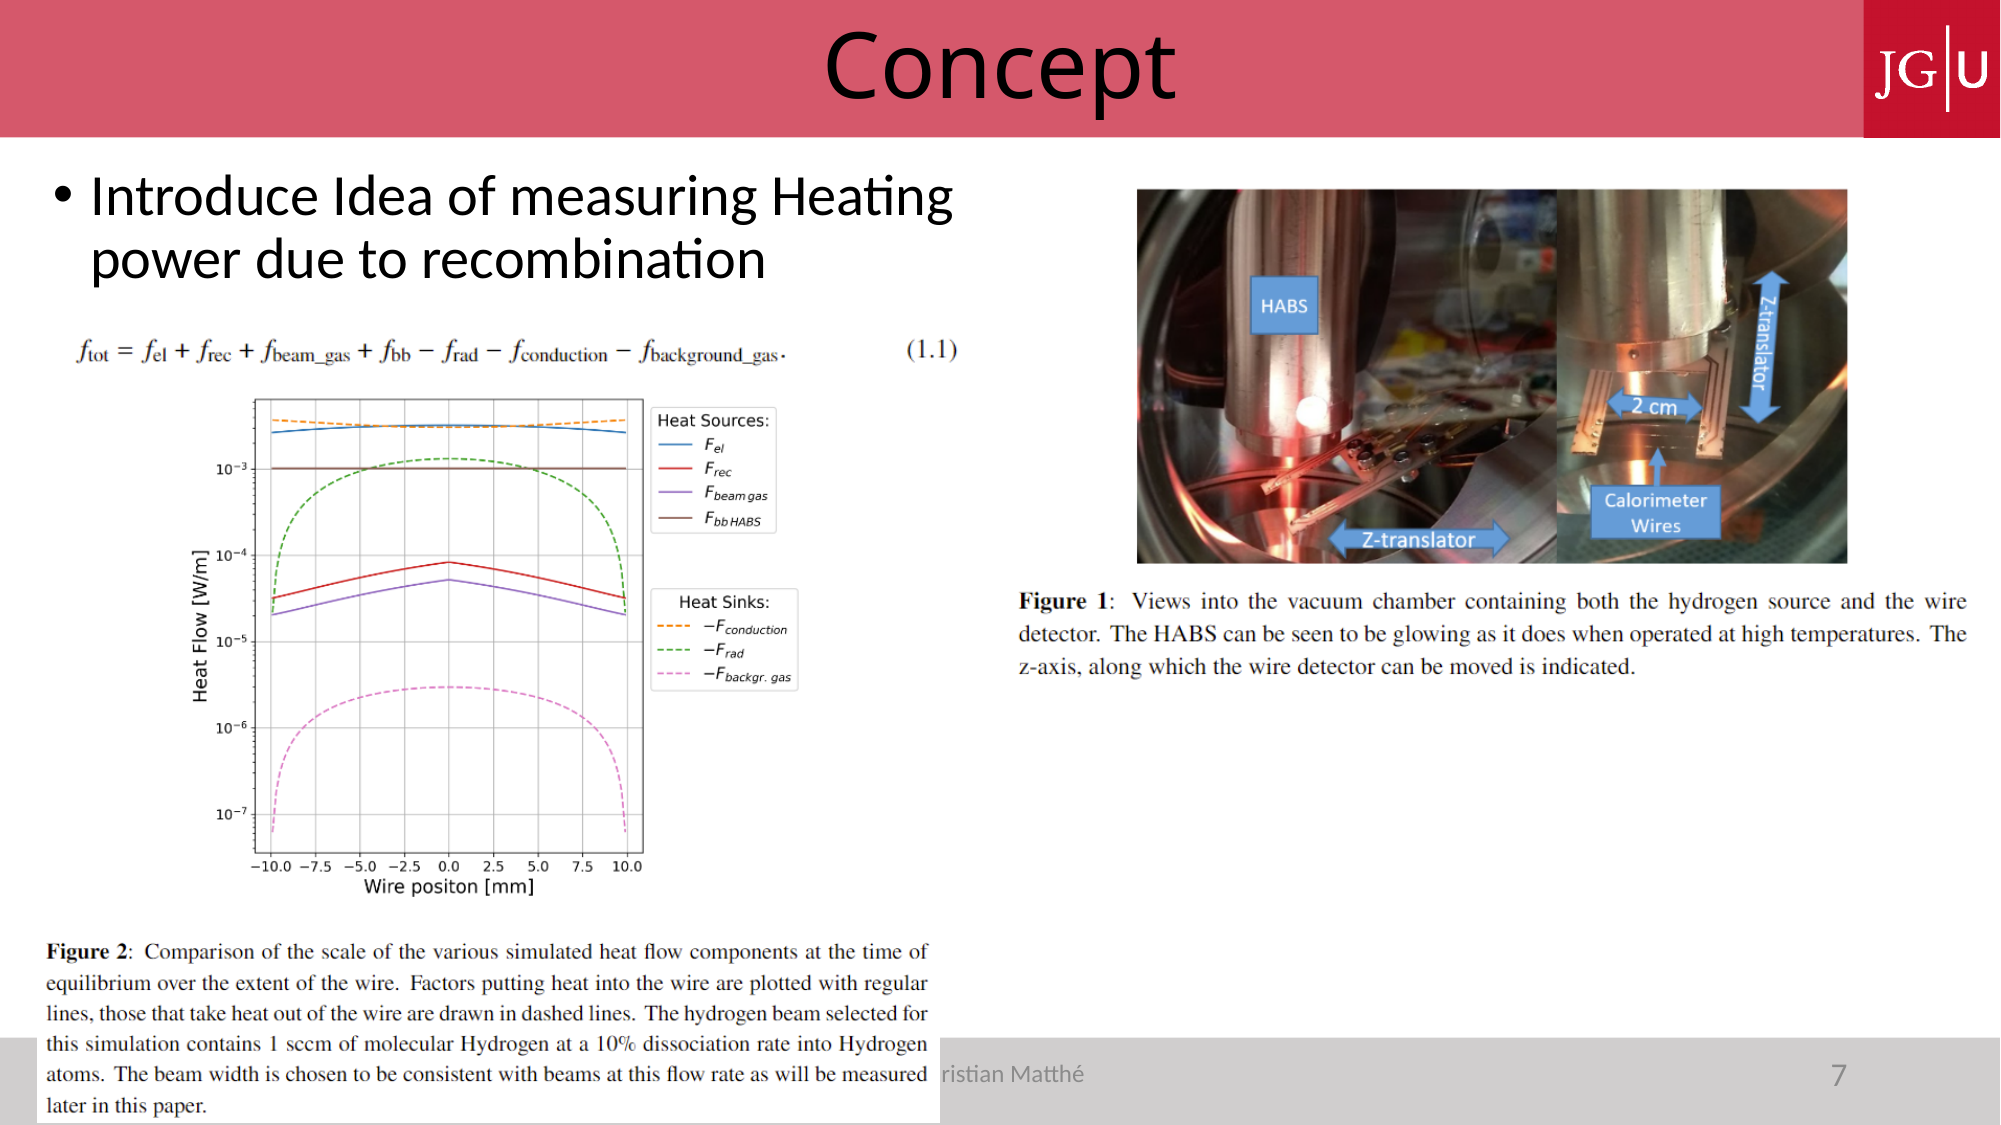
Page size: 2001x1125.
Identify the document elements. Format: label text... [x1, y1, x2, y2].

picture [37, 326, 965, 1123]
slide_number 7 [1412, 1042, 1863, 1103]
title Concept [137, 0, 1863, 138]
footer Christian Matthé [941, 1042, 1338, 1103]
list Introduce Idea of measuring Heating power due to recombination [37, 157, 978, 419]
picture [993, 176, 1987, 700]
